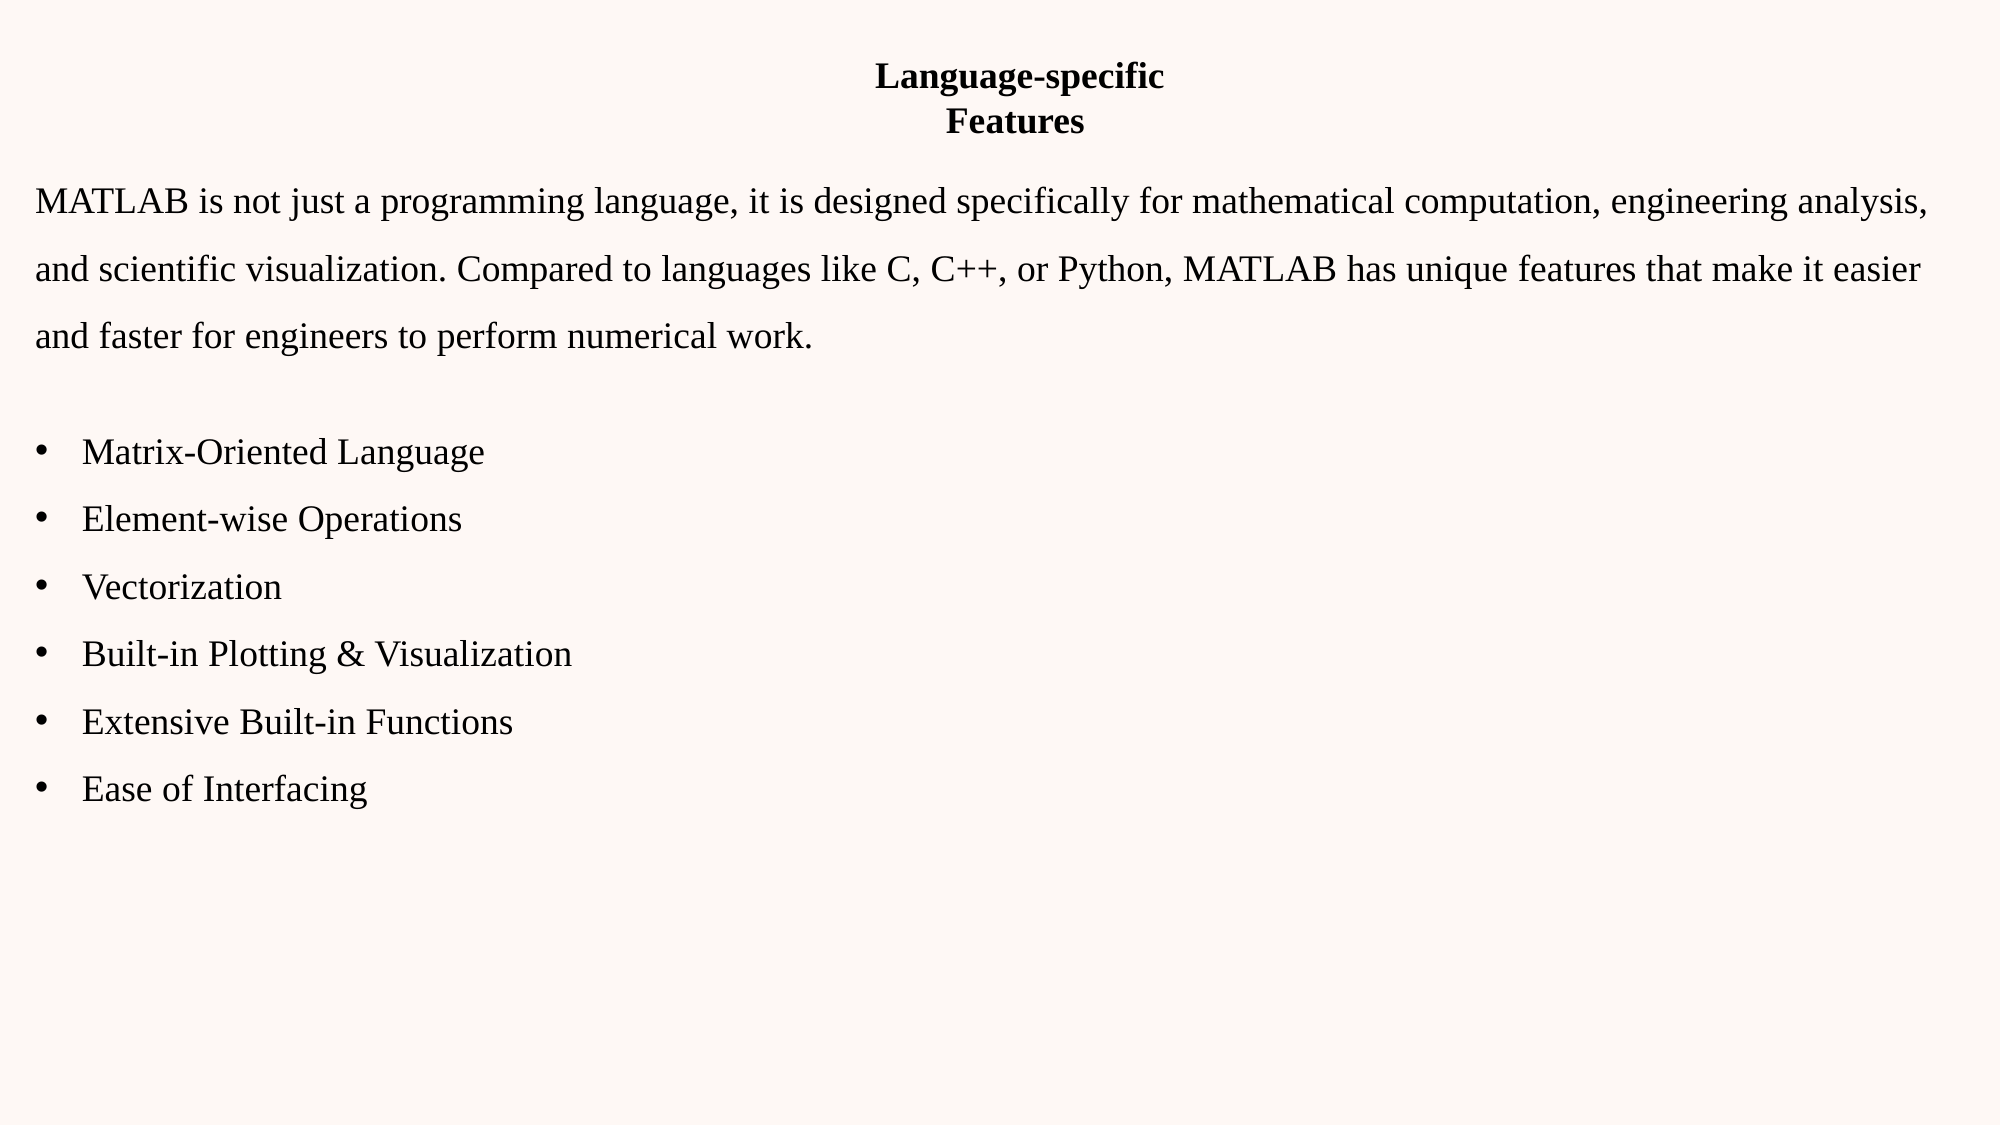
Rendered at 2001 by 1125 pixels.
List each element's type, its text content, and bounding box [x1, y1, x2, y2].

text_box Matrix-Oriented Language Element-wise Operations Vectorization Built-in Plotting & Visualization Extensive Built-in Functions Ease of Interfacing [20, 396, 719, 817]
text_box MATLAB is not just a programming language, it is designed specifically for mathematical computation, engineering analysis, and scientific visualization. Compared to languages like C, C++, or Python, MATLAB has unique features that make it easier and faster for engineers to perform numerical work. [20, 146, 1961, 364]
text_box Language-specific Features [793, 43, 1247, 146]
